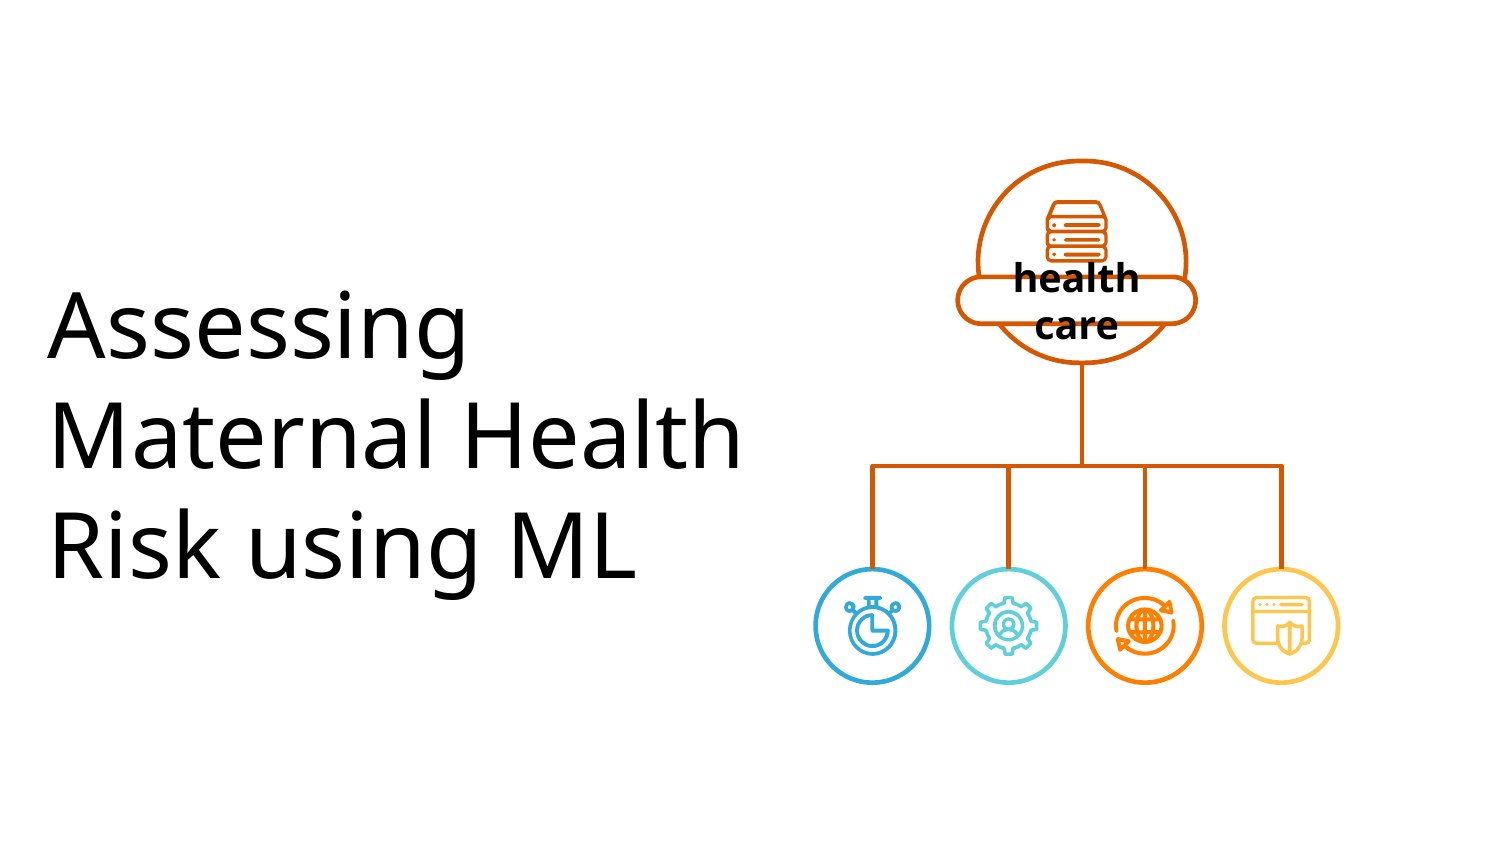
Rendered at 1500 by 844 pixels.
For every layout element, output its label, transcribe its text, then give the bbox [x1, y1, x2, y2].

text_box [1045, 199, 1109, 263]
text_box [815, 569, 930, 683]
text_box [1010, 434, 1073, 498]
text_box [951, 580, 1066, 683]
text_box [873, 360, 1081, 572]
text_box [978, 595, 1039, 657]
text_box health care [957, 276, 1196, 324]
text_box [978, 161, 1187, 280]
text_box [999, 324, 1165, 363]
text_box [1250, 595, 1312, 657]
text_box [1112, 595, 1178, 657]
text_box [1078, 366, 1286, 566]
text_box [843, 595, 902, 657]
title Assessing Maternal Health Risk using ML [32, 267, 810, 596]
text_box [941, 429, 1073, 503]
text_box [1224, 569, 1339, 683]
text_box [1088, 574, 1202, 683]
